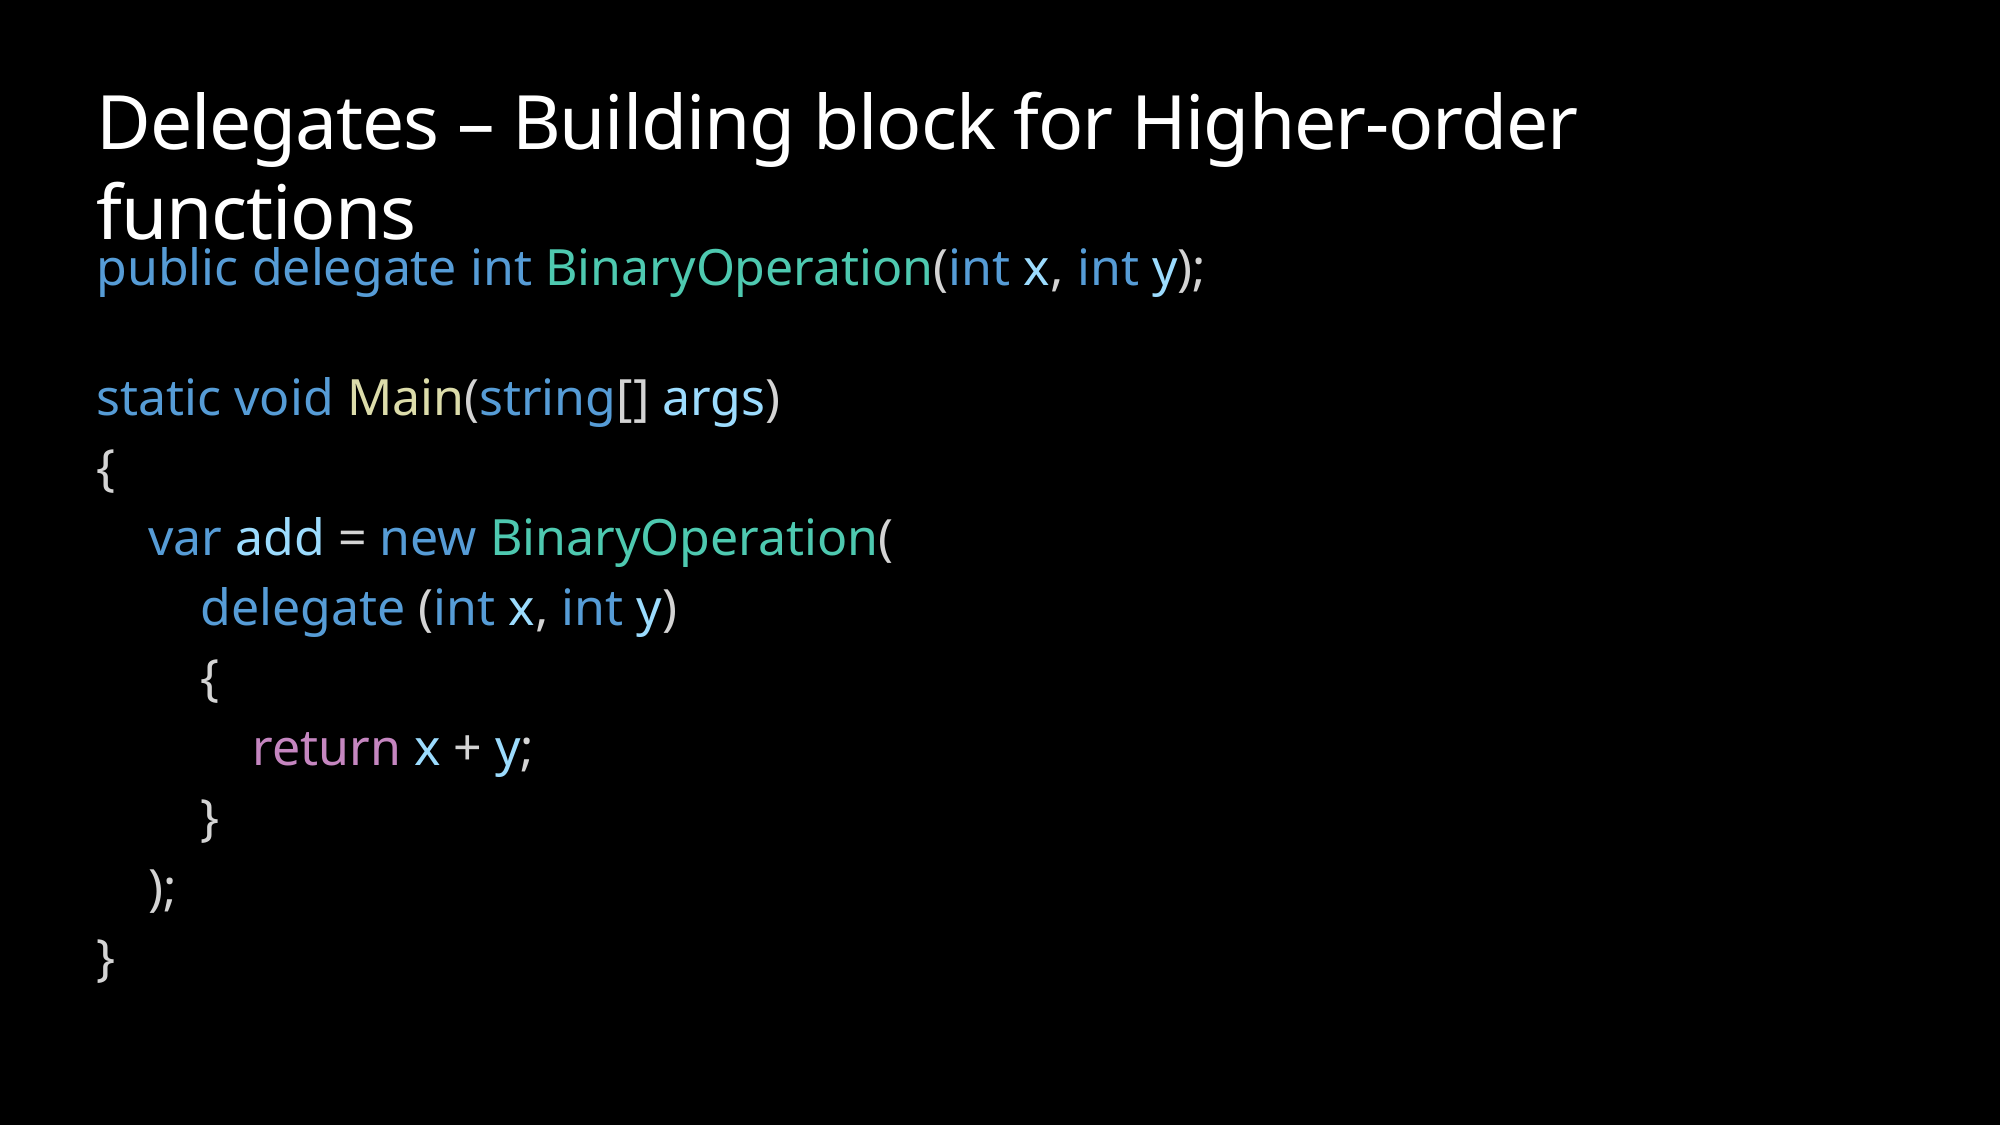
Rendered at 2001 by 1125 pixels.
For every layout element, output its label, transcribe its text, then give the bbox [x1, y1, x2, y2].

list public delegate int BinaryOperation(int x, int y); static void Main(string[] args) { var add = new BinaryOperation( delegate (int x, int y) { return x + y; } ); } [96, 235, 1904, 549]
title Delegates – Building block for Higher-order functions [96, 75, 1904, 166]
